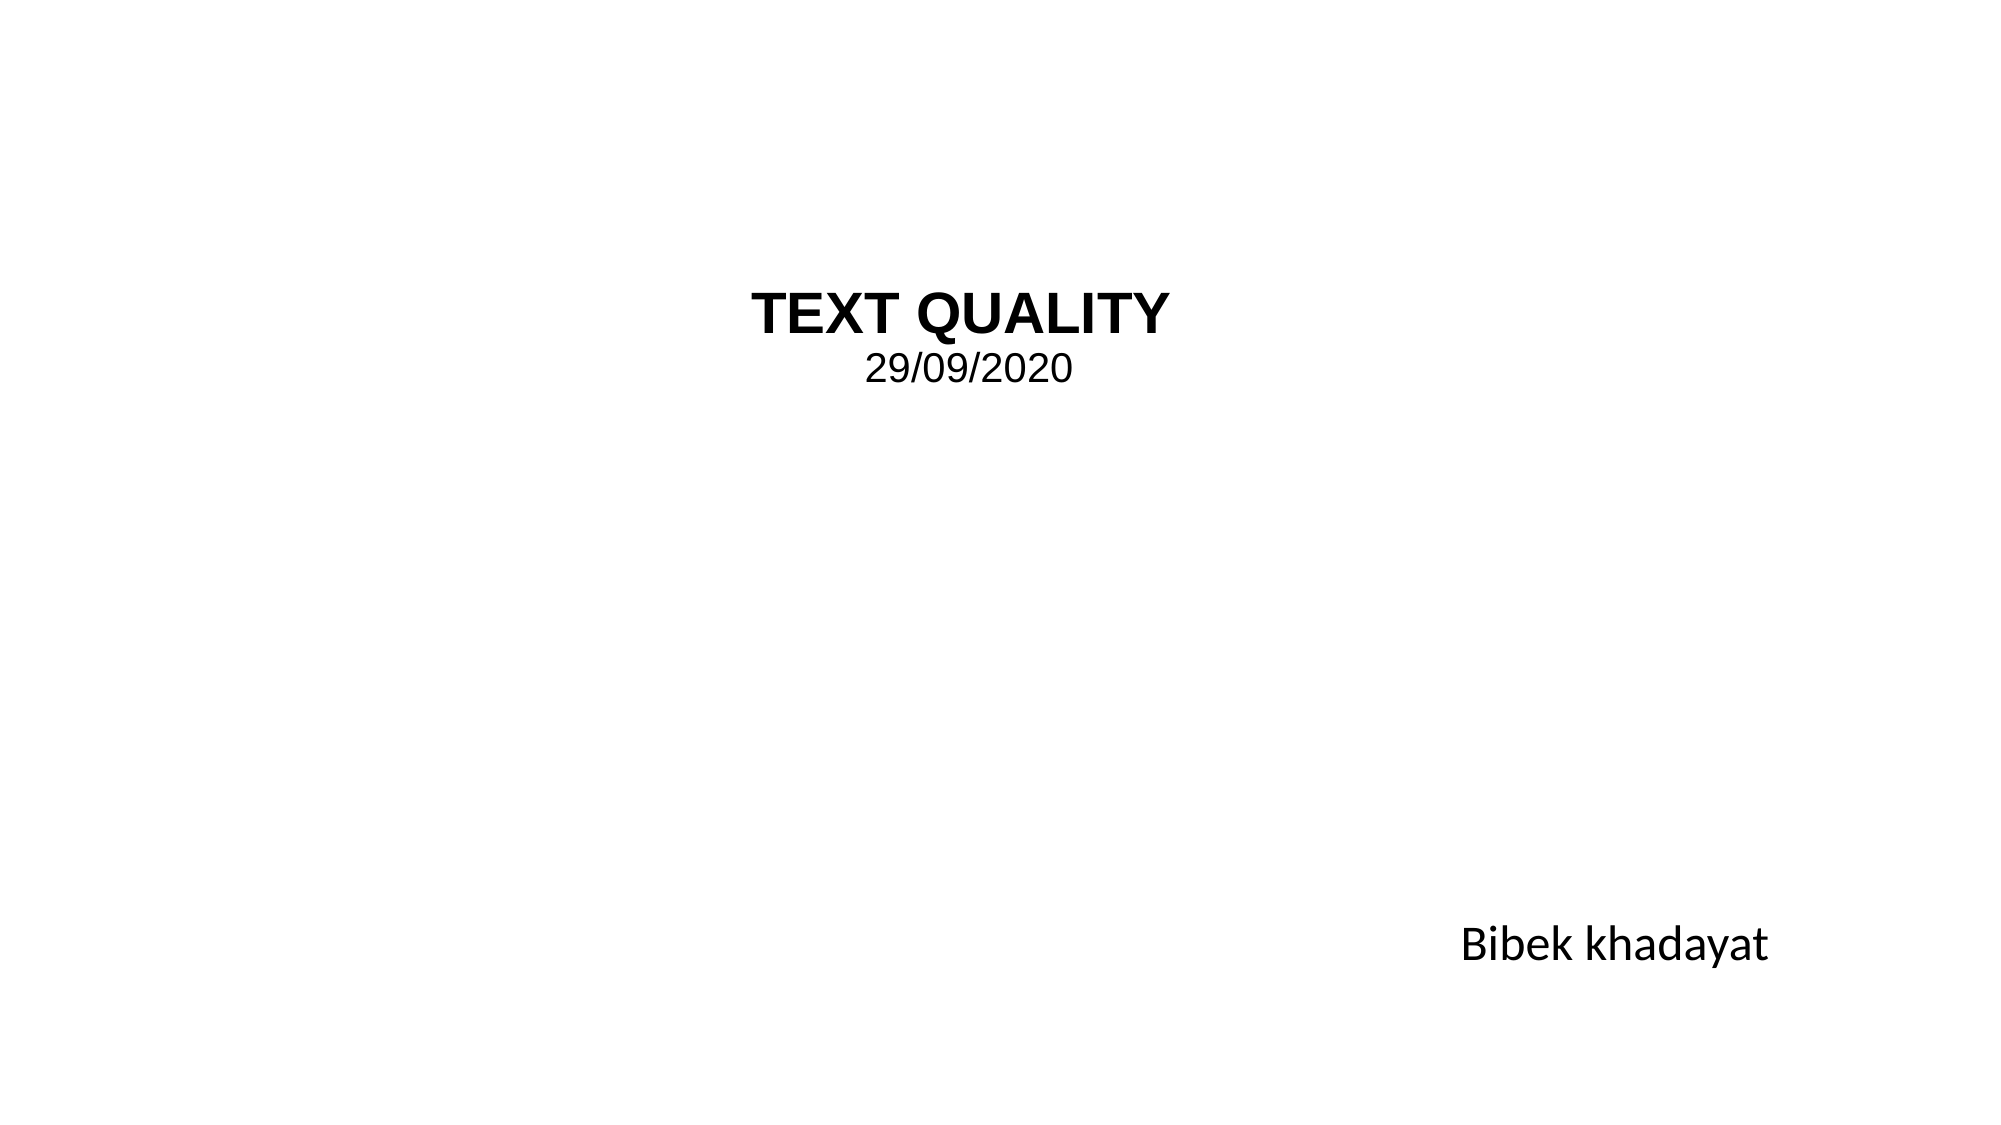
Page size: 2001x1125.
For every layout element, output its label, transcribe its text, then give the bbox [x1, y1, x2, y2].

subtitle Bibek khadayat [1271, 909, 1959, 1015]
title TEXT QUALITY 29/09/2020 [219, 187, 1720, 399]
